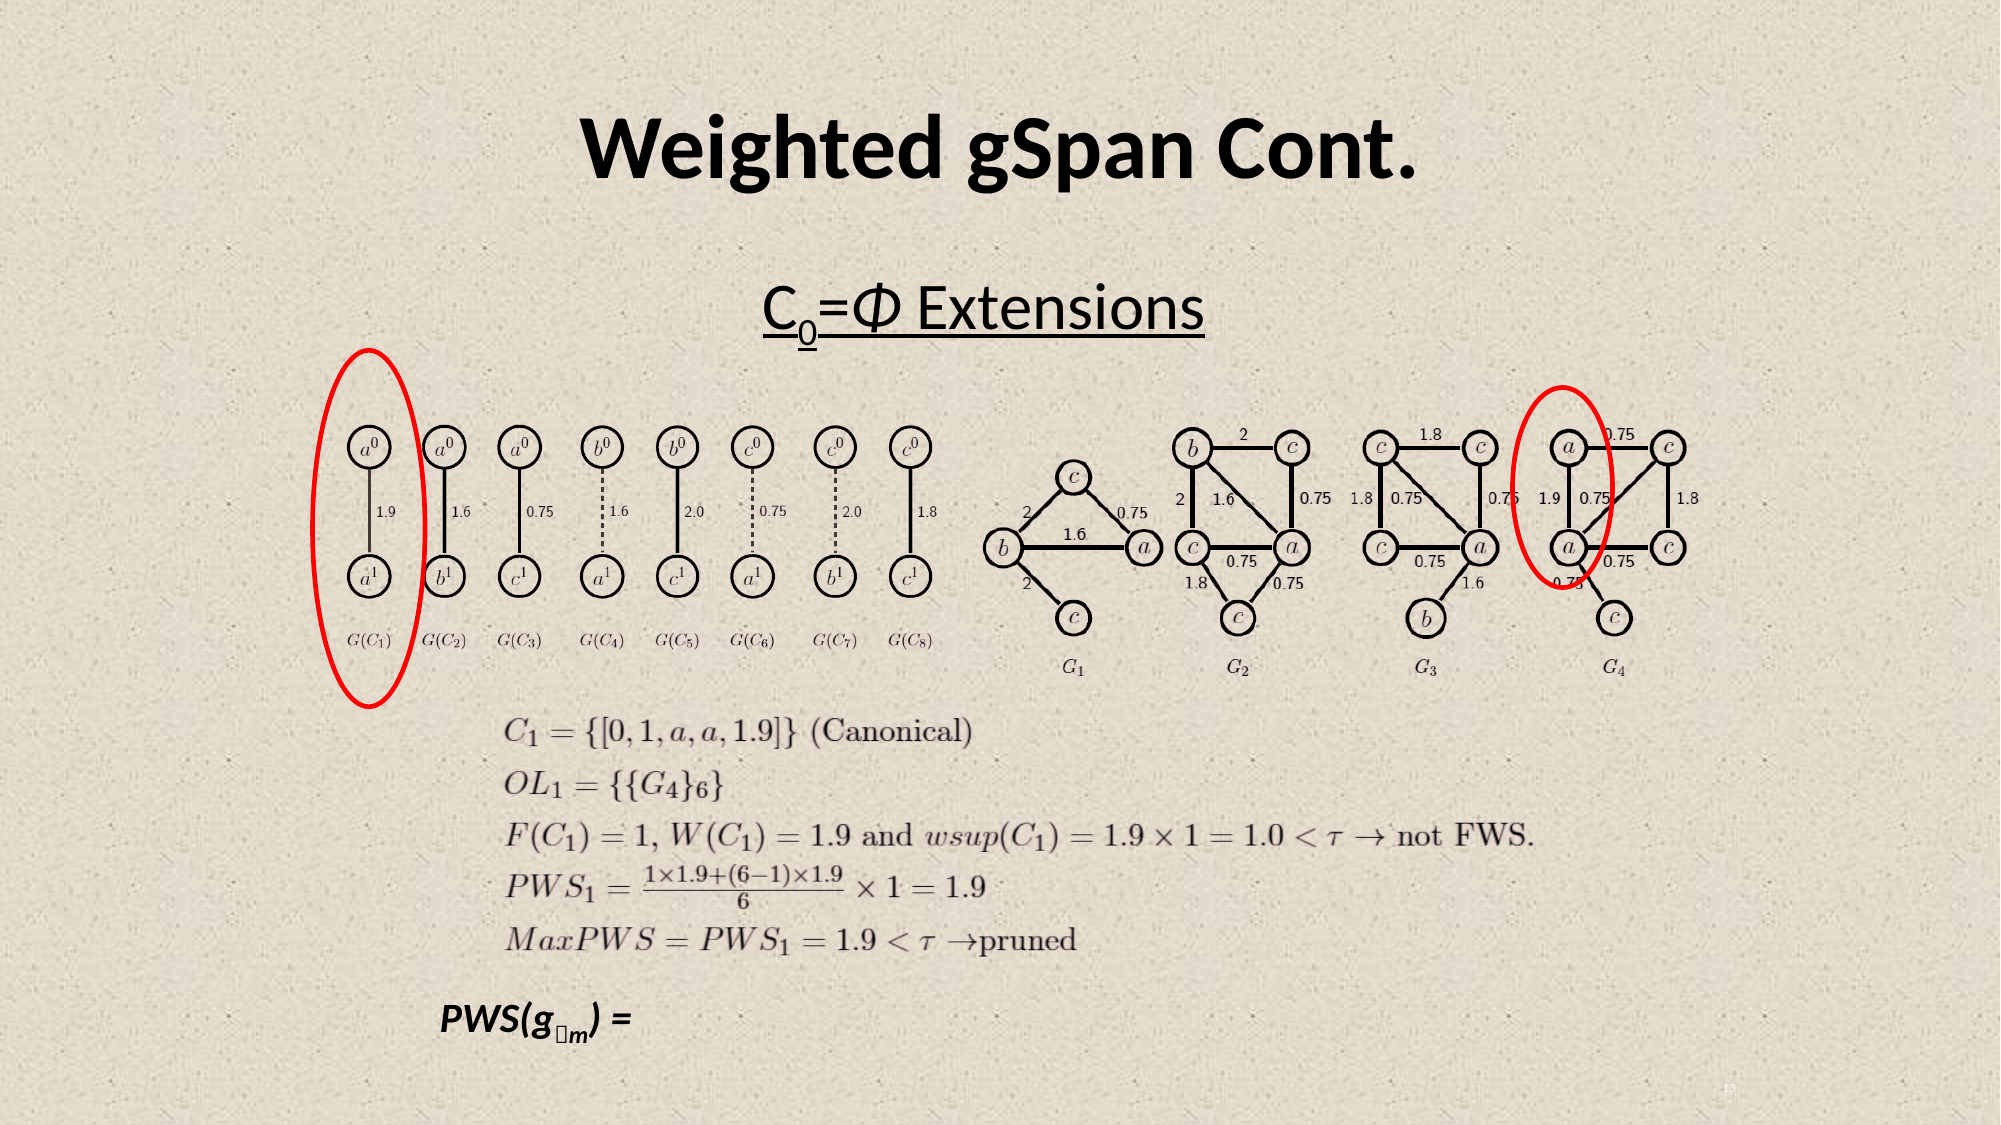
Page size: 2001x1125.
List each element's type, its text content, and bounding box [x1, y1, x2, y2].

text_box [1526, 386, 1599, 415]
slide_number 13 [1596, 1069, 1751, 1107]
picture [0, 0, 2001, 1125]
list C0=Φ Extensions [321, 256, 1647, 919]
text_box [328, 657, 409, 708]
title Weighted gSpan Cont. [249, 117, 1751, 206]
text_box [324, 349, 414, 415]
text_box [311, 429, 321, 628]
